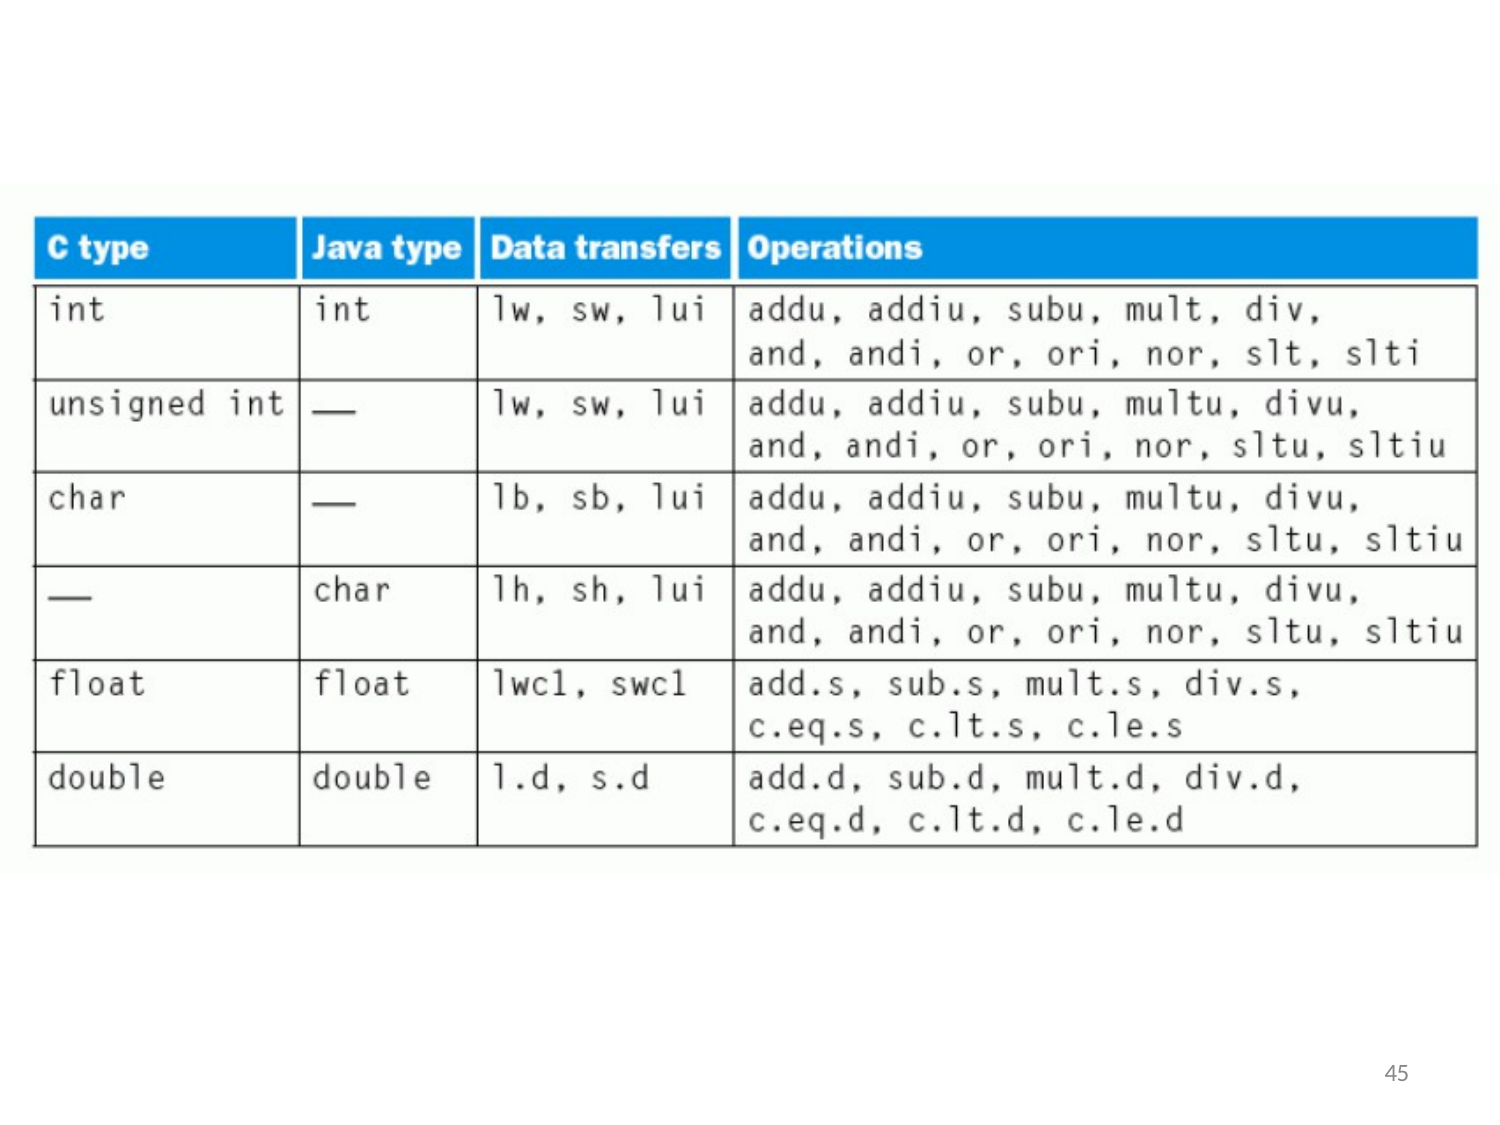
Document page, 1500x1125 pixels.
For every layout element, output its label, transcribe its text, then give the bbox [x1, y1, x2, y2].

picture [0, 184, 1500, 874]
slide_number 45 [1378, 1060, 1419, 1125]
